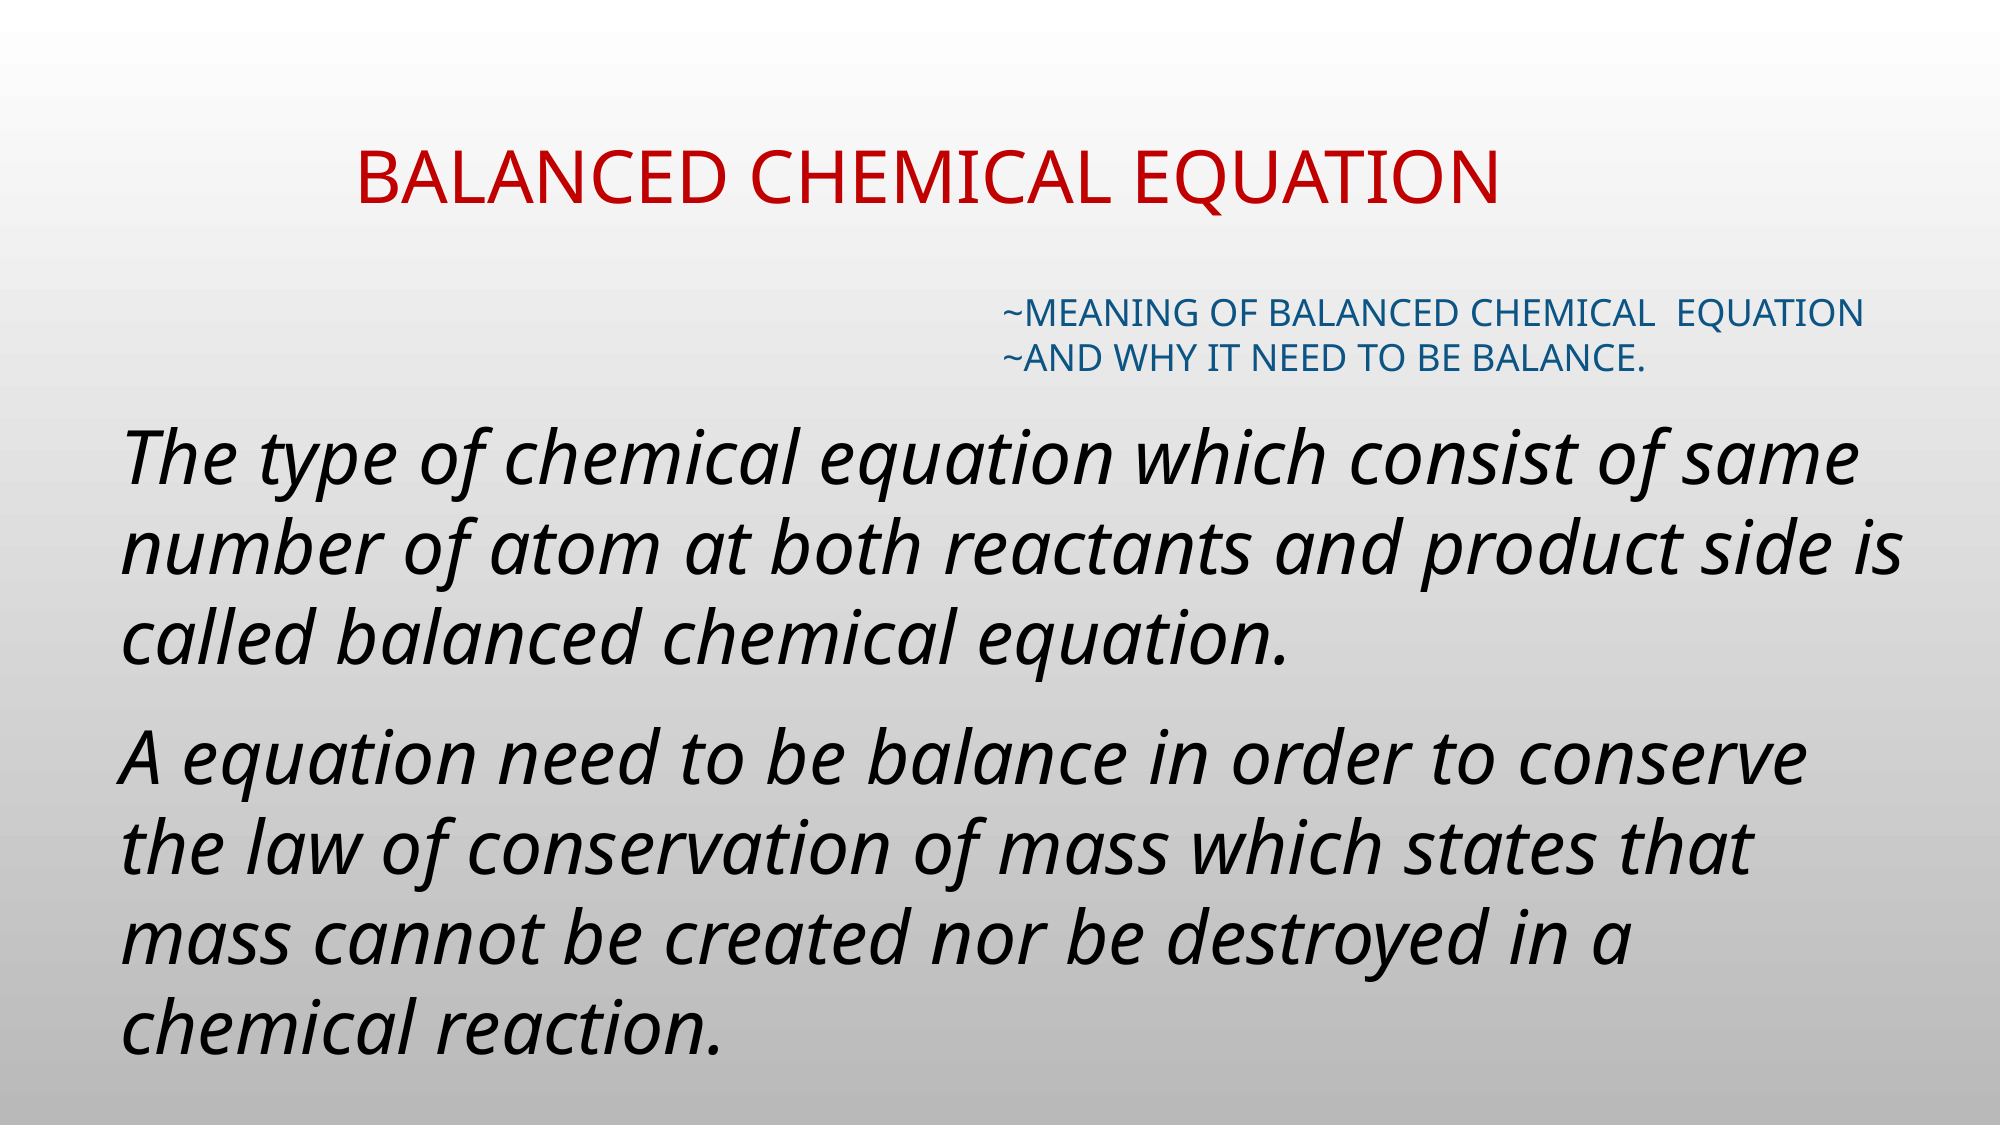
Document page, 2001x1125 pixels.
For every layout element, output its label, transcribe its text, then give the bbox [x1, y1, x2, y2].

text_box ~MEANING OF BALANCED CHEMICAL EQUATION ~AND WHY IT NEED TO BE BALANCE. [987, 281, 1966, 387]
text_box The type of chemical equation which consist of same number of atom at both reactants and product side is called balanced chemical equation. A equation need to be balance in order to conserve the law of conservation of mass which states that mass cannot be created nor be destroyed in a chemical reaction. [105, 402, 1939, 1122]
text_box [0, 0, 2000, 1125]
title BALANCED CHEMICAL EQUATION [22, 122, 1820, 335]
